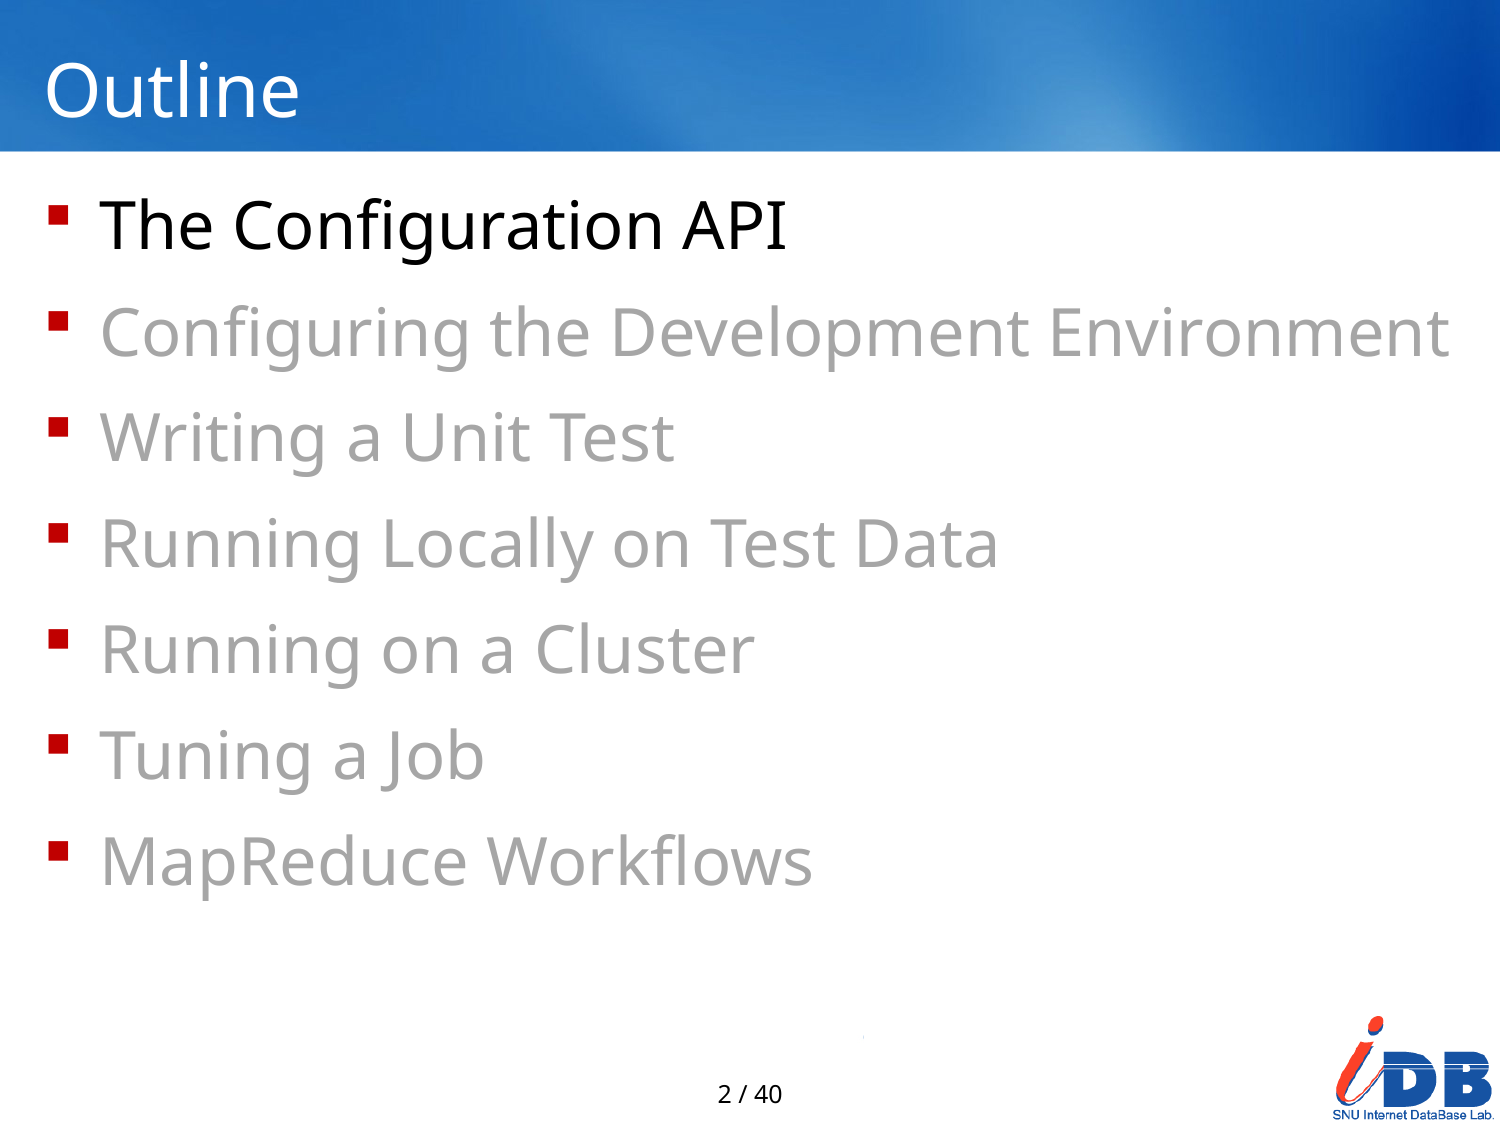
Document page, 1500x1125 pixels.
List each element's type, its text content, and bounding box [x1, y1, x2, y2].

picture [0, 0, 1500, 1125]
slide_number 2 [697, 1078, 803, 1114]
list The Configuration API Configuring the Development Environment Writing a Unit Test Running Locally on Test Data Running on a Cluster Tuning a Job MapReduce Workflows [28, 175, 1472, 1067]
title Outline [28, 23, 1472, 153]
